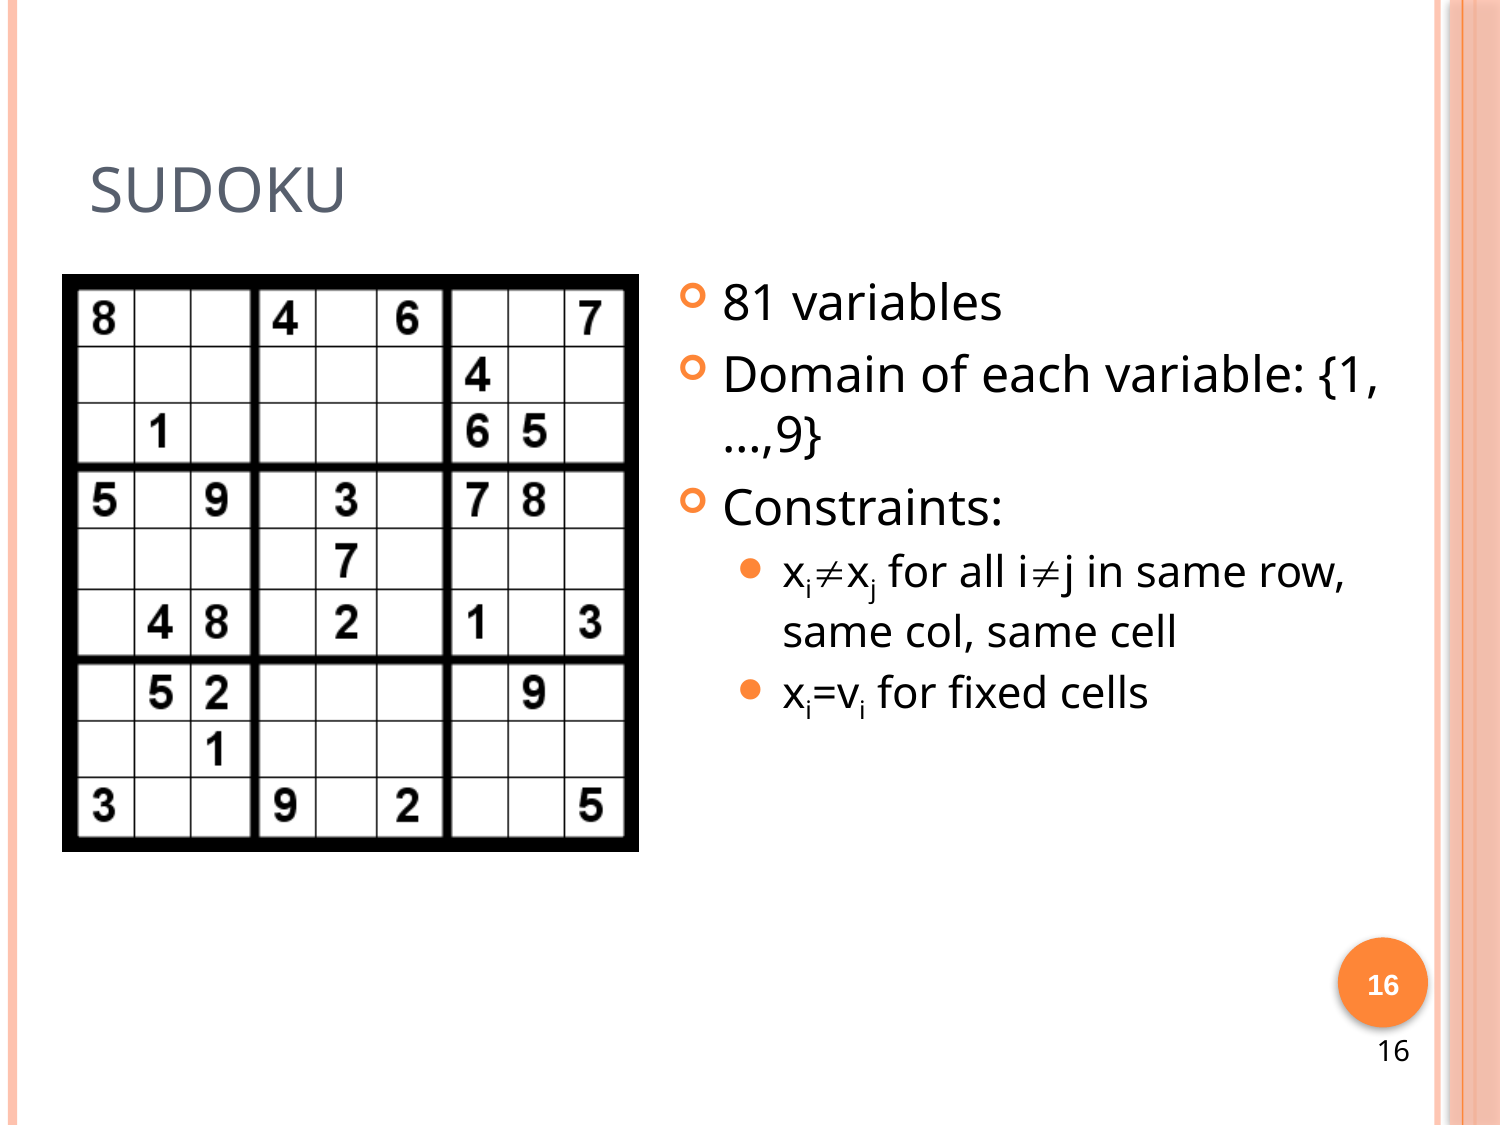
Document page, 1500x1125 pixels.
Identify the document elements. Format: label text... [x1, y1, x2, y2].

slide_number 16 [1333, 940, 1434, 1027]
picture [61, 274, 640, 853]
text_box 16 [1074, 1024, 1425, 1103]
list 81 variables Domain of each variable: {1,…,9} Constraints: xixj for all ij in same row, same col, same cell xi=vi for fixed cells [662, 262, 1400, 1062]
title Sudoku [75, 45, 1300, 233]
